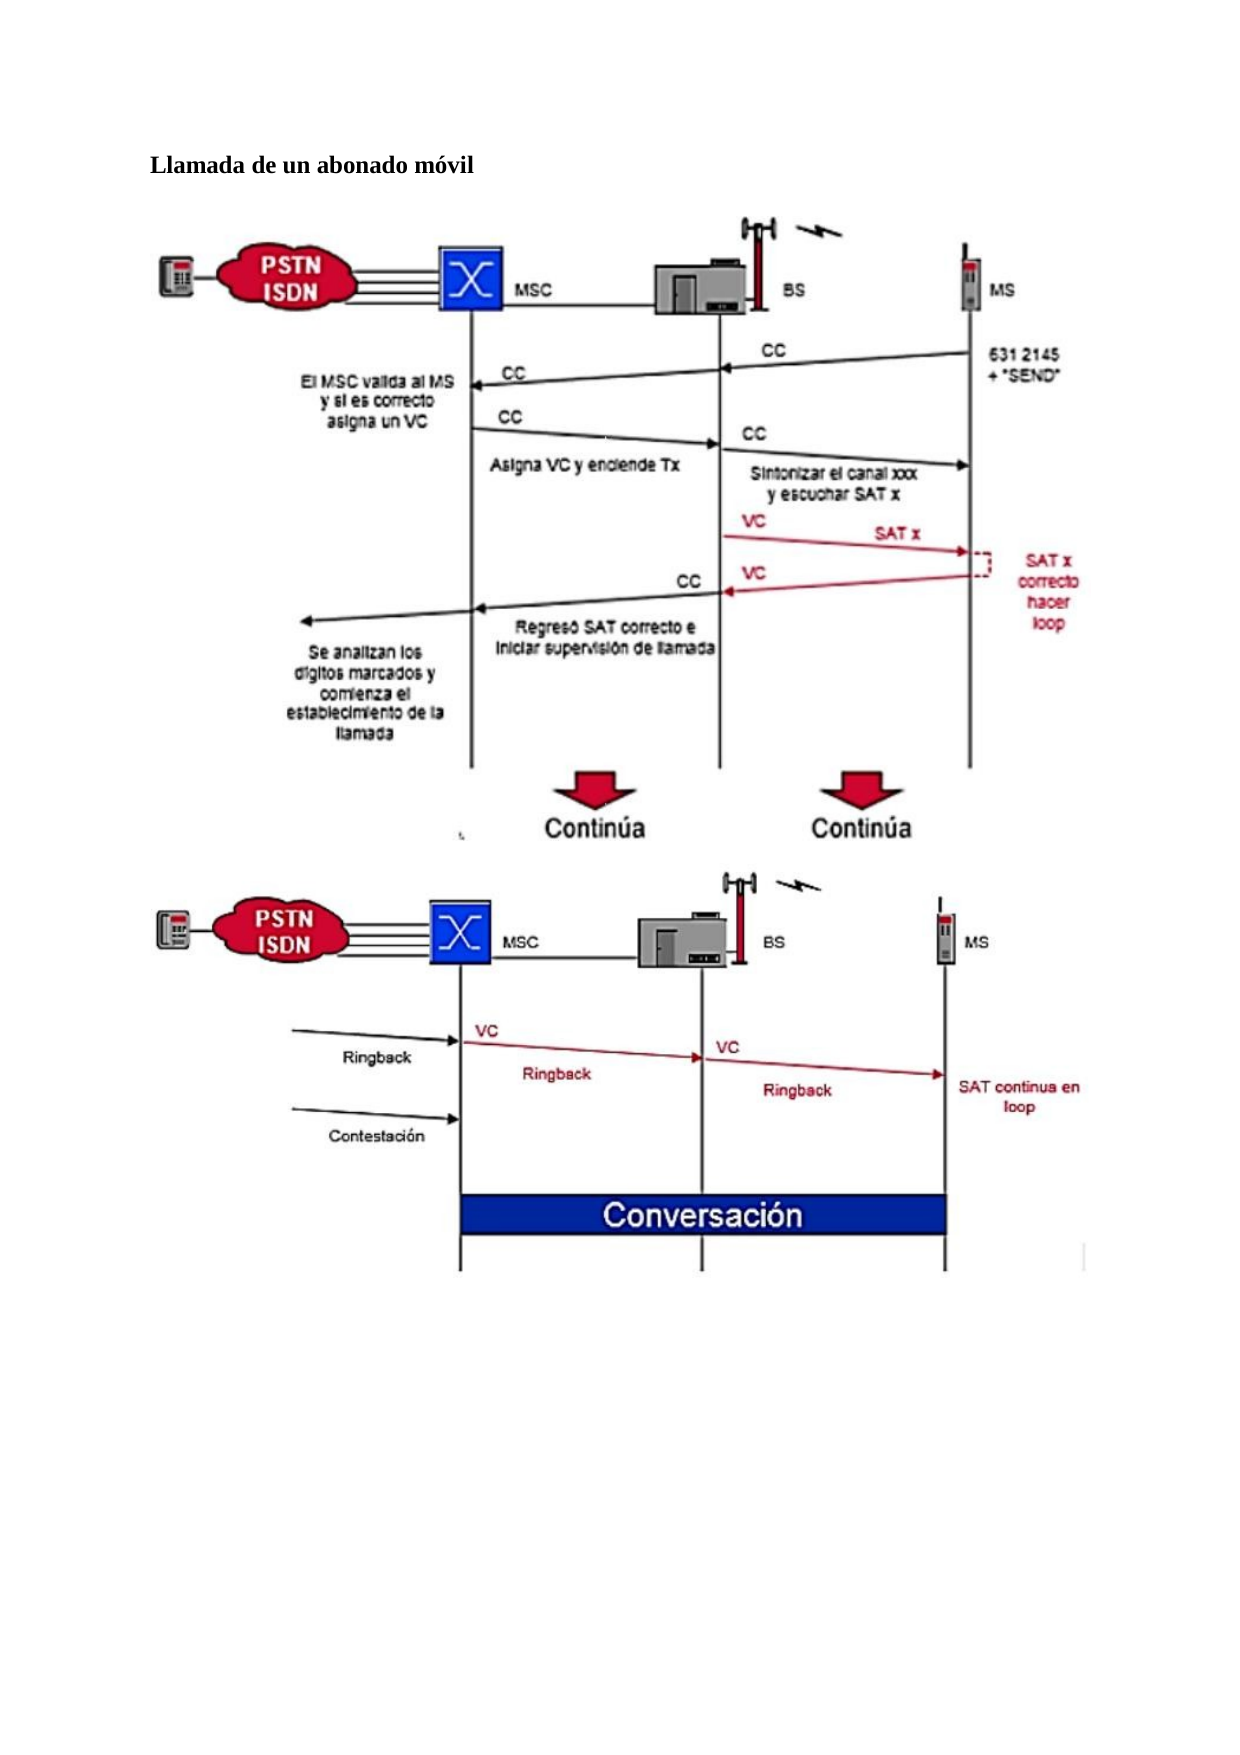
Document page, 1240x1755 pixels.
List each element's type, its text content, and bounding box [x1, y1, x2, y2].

picture [149, 863, 1090, 1278]
text_box Llamada de un abonado móvil [147, 146, 478, 179]
picture [149, 216, 1091, 841]
